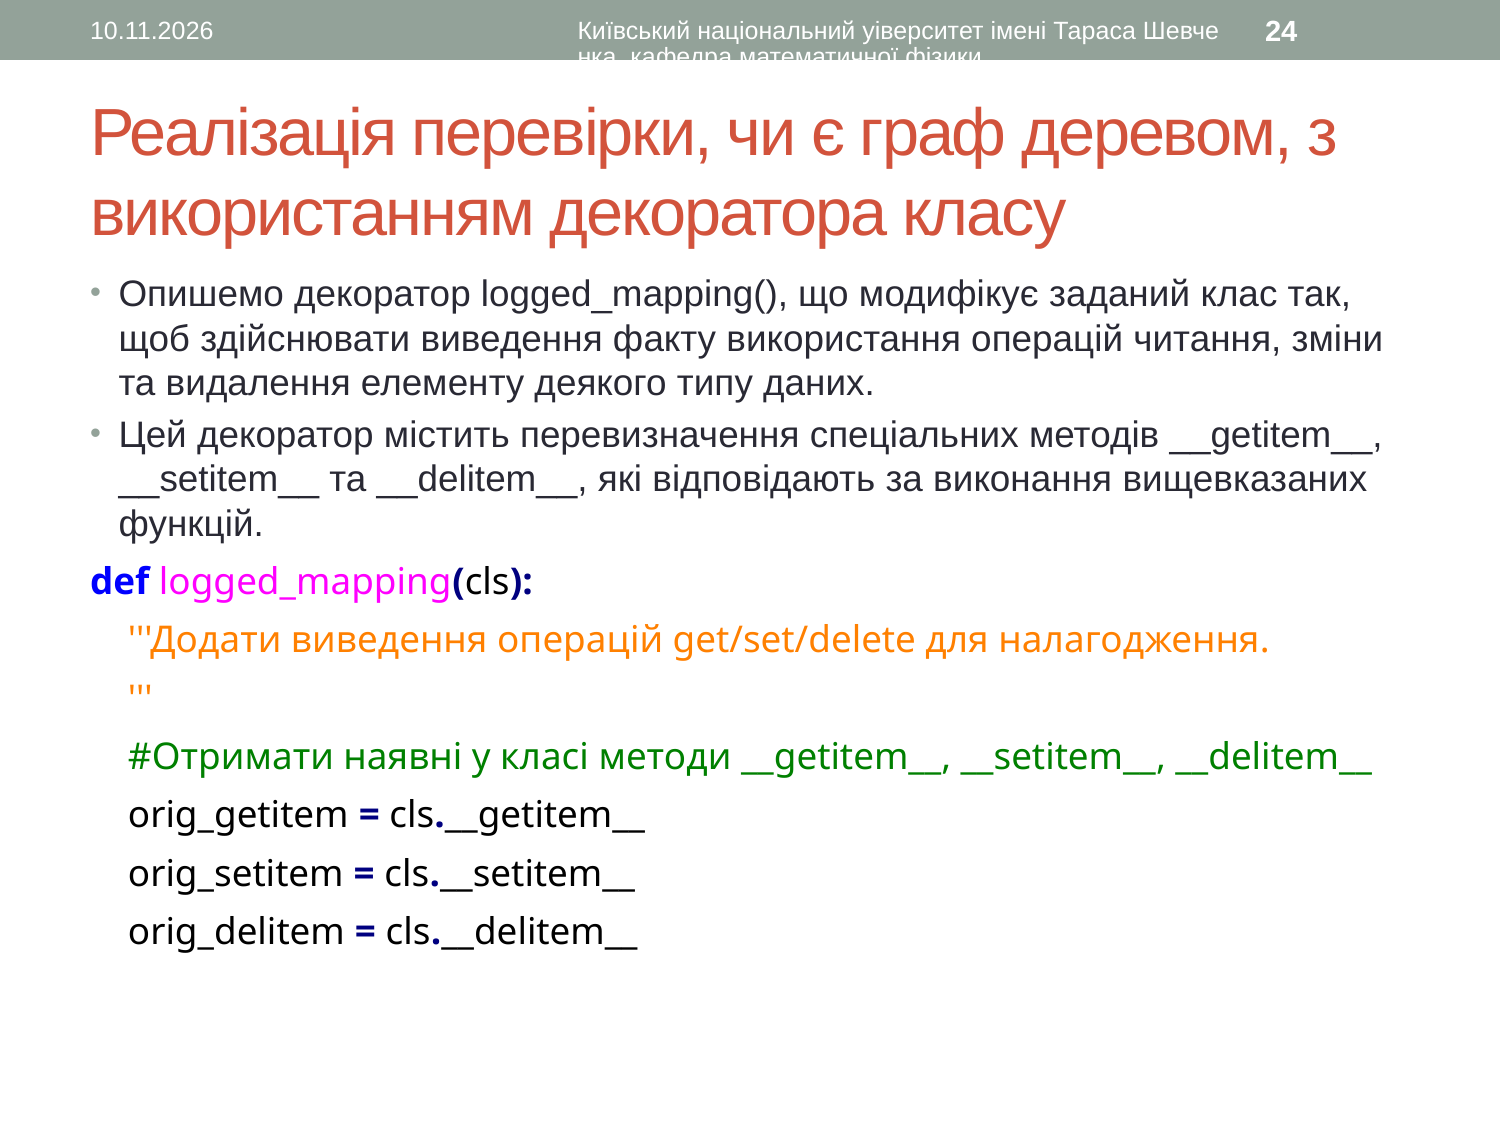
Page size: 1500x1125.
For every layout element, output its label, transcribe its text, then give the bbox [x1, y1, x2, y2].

slide_number 24 [1250, 3, 1425, 57]
title Реалізація перевірки, чи є граф деревом, з використанням декоратора класу [75, 87, 1425, 250]
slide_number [75, 3, 550, 57]
list Опишемо декоратор logged_mapping(), що модифікує заданий клас так, щоб здійснювати виведення факту використання операцій читання, зміни та видалення елементу деякого типу даних. Цей декоратор містить перевизначення спеціальних методів __getitem__, __setitem__ та __delitem__, які відповідають за виконання вищевказаних функцій. def logged_mapping(cls): '''Додати виведення операцій get/set/delete для налагодження. ''' #Отримати наявні у класі методи __getitem__, __setitem__, __delitem__ orig_getitem = cls.__getitem__ orig_setitem = cls.__setitem__ orig_delitem = cls.__delitem__ [75, 262, 1425, 1063]
footer Київський національний уіверситет імені Тараса Шевченка, кафедра математичної фізики [562, 3, 1238, 57]
